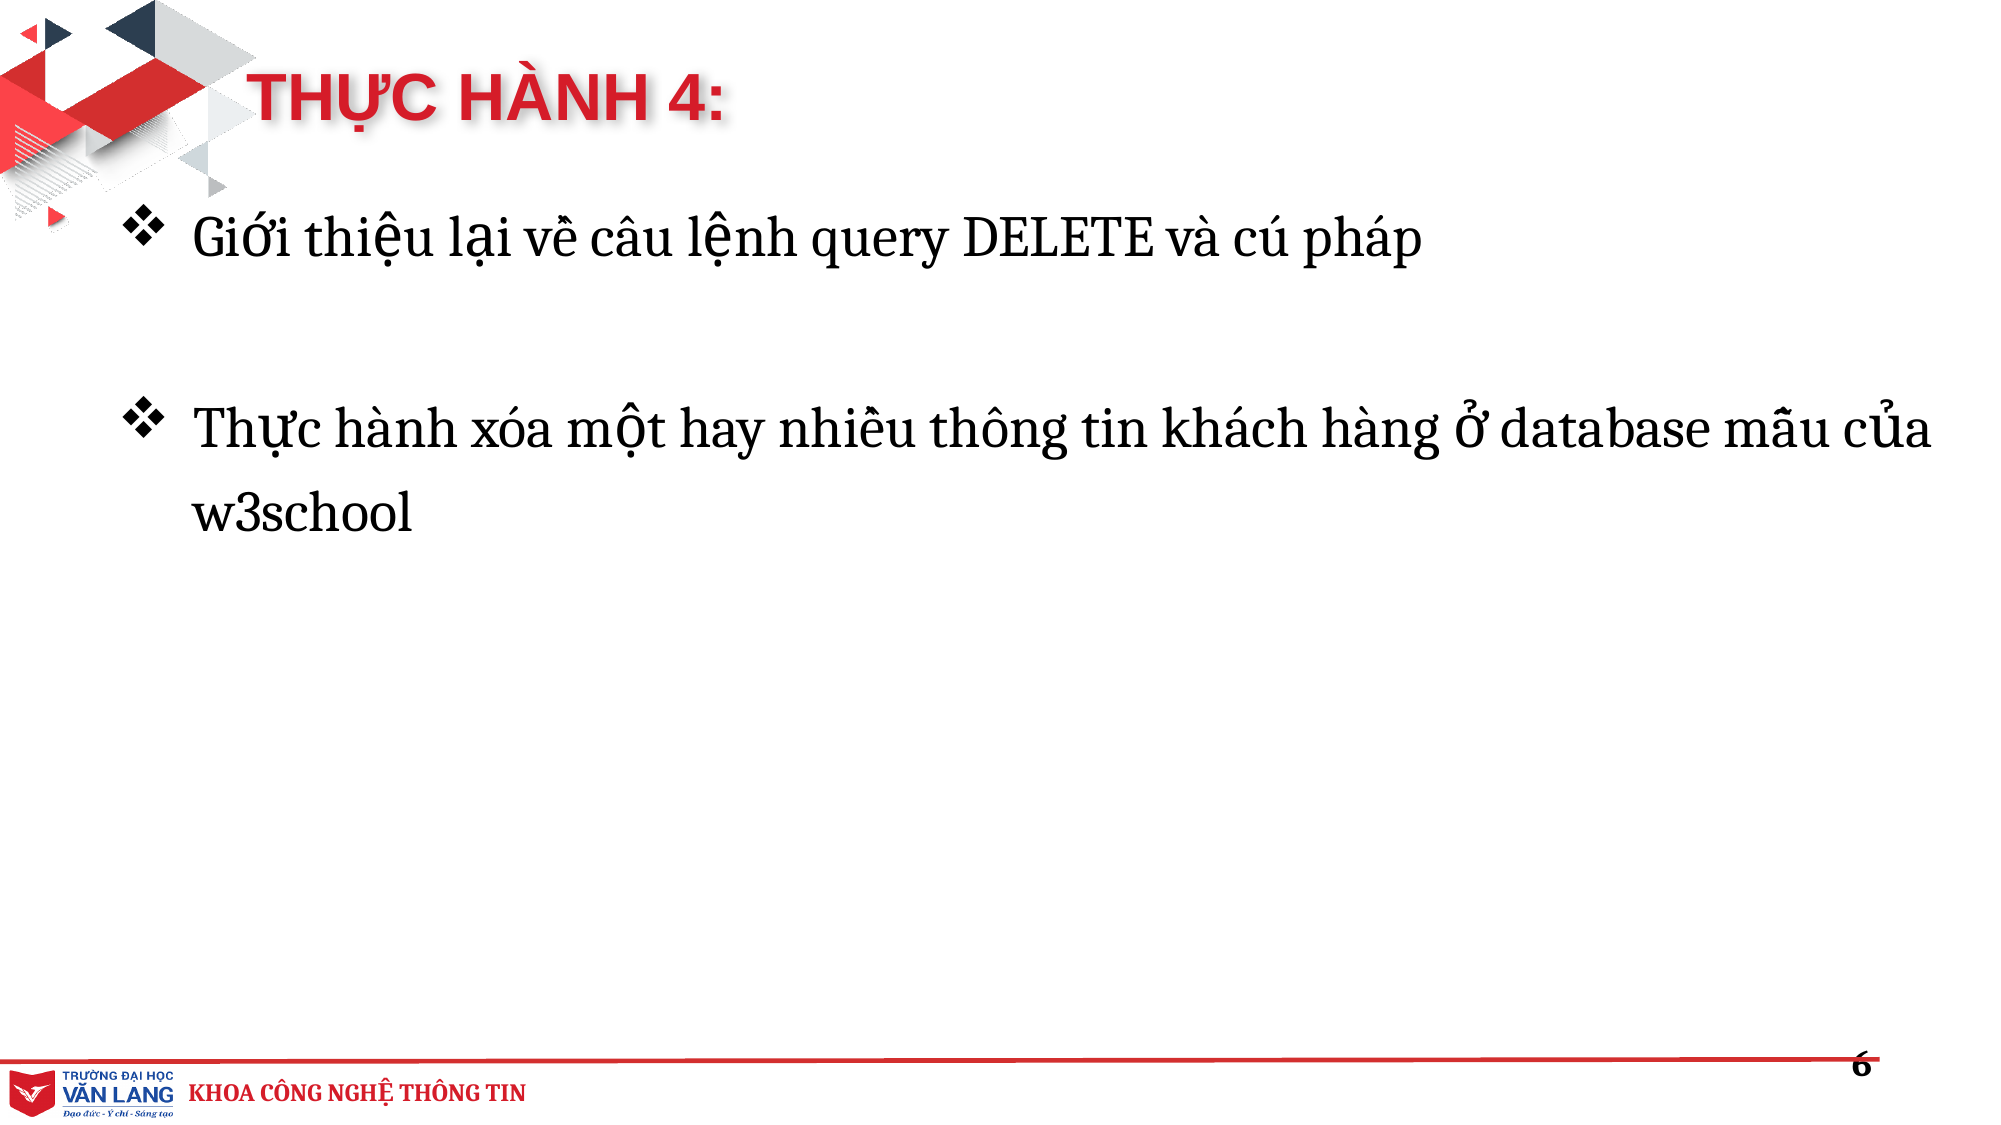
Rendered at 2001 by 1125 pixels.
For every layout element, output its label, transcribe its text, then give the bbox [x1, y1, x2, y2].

text_box Giới thiệu lại về câu lệnh query DELETE và cú pháp Thực hành xóa một hay nhiều thông tin khách hàng ở database mẫu của w3school [102, 176, 1978, 985]
picture [8, 1069, 173, 1118]
text_box THỰC HÀNH 4: [231, 45, 2000, 141]
picture [0, 0, 256, 233]
